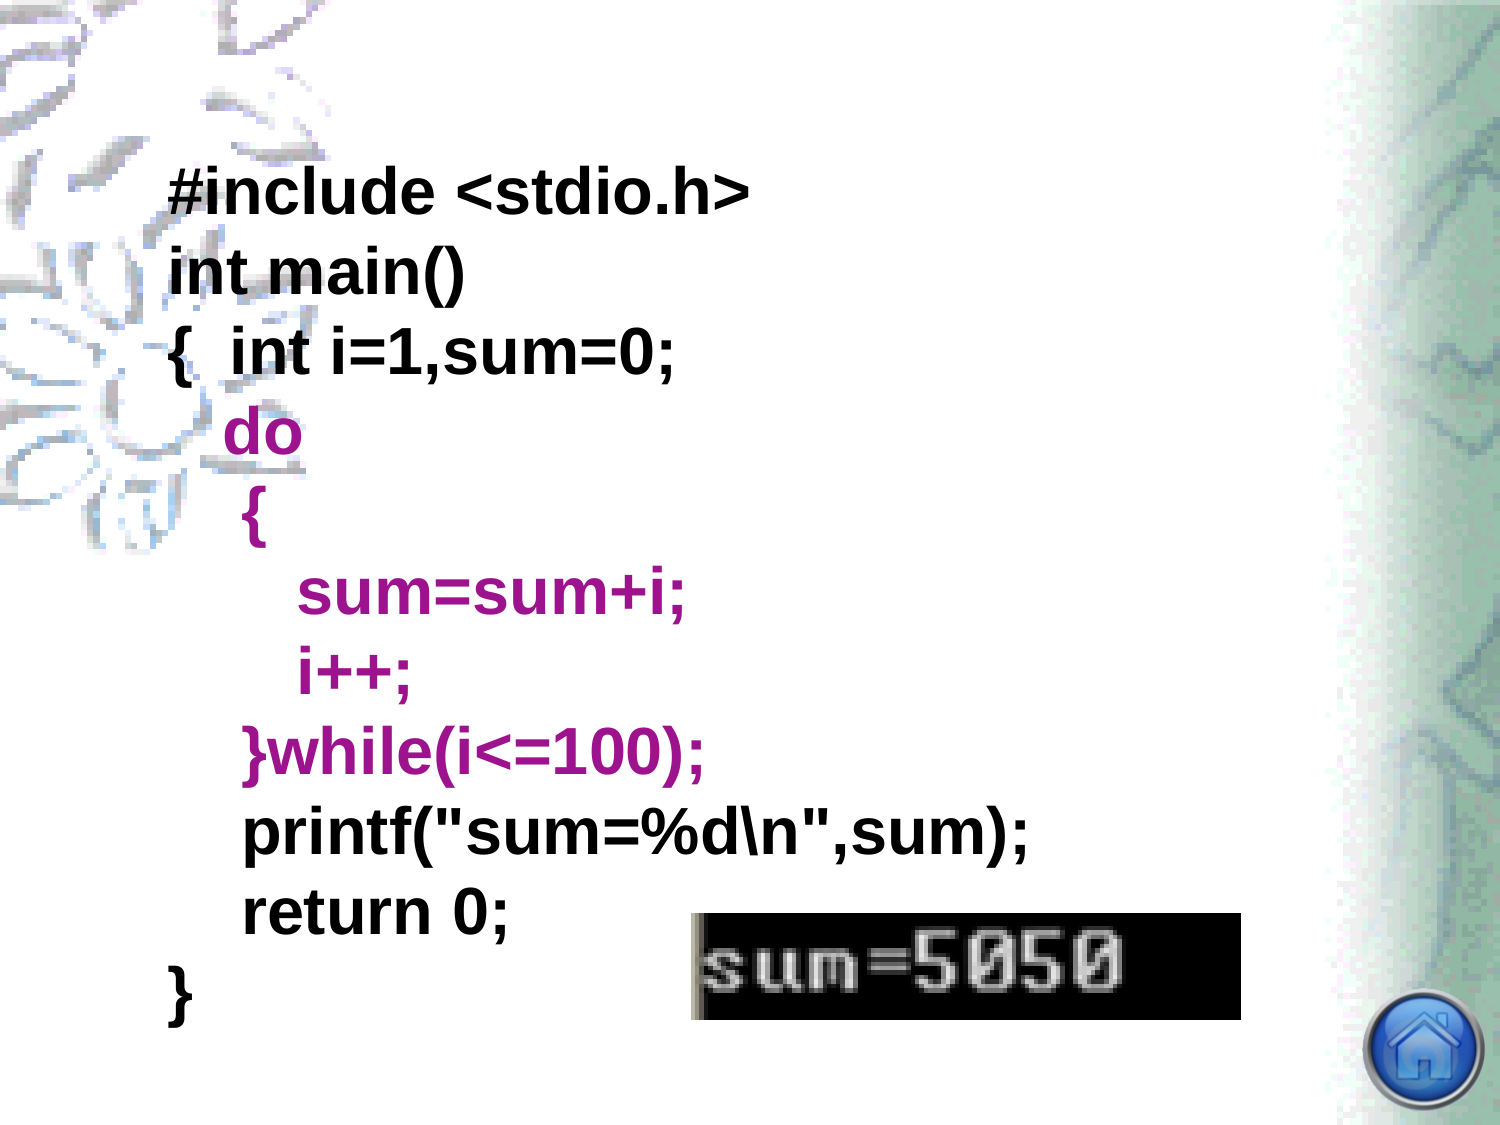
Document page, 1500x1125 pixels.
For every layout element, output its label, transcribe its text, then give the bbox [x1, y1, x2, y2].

text_box #include <stdio.h> int main() { int i=1,sum=0; do { sum=sum+i; i++; }while(i<=100); printf("sum=%d\n",sum); return 0; } [152, 140, 1114, 1055]
picture [0, 1, 1500, 1125]
